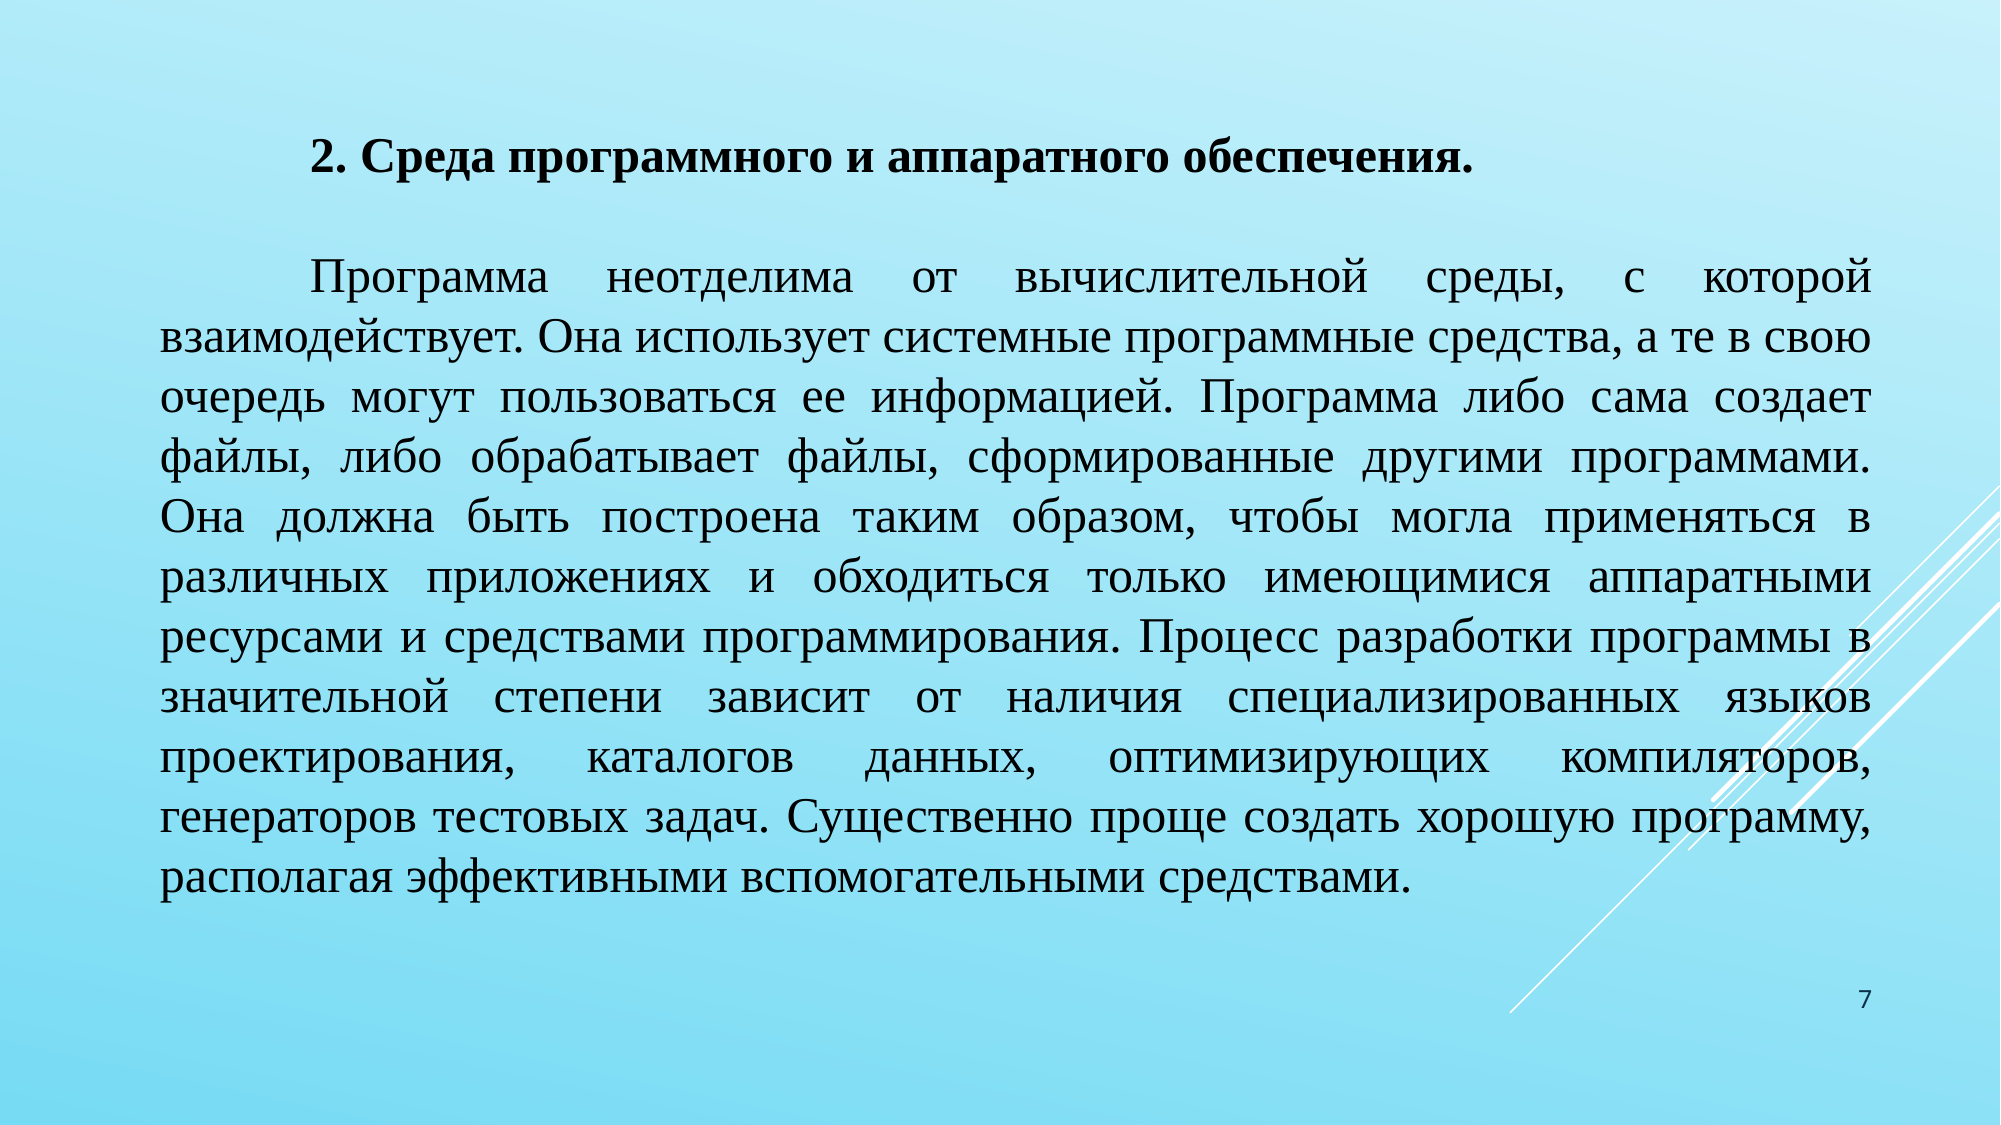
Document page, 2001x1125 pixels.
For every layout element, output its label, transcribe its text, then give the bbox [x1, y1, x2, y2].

text_box 2. Среда программного и аппаратного обеспечения. Программа неотделима от вычислительной среды, с которой взаимодействует. Она использует системные программные средства, а те в свою очередь могут пользоваться ее информацией. Программа либо сама создает файлы, либо обрабатывает файлы, сформированные другими программами. Она должна быть построена таким образом, чтобы могла применяться в различных приложениях и обходиться только имеющимися аппаратными ресурсами и средствами программирования. Процесс разработки программы в значительной степени зависит от наличия специализированных языков проектирования, каталогов данных, оптимизирующих компиляторов, генераторов тестовых задач. Существенно проще создать хорошую программу, располагая эффективными вспомогательными средствами. [145, 115, 1888, 911]
slide_number 7 [1700, 915, 1888, 1025]
